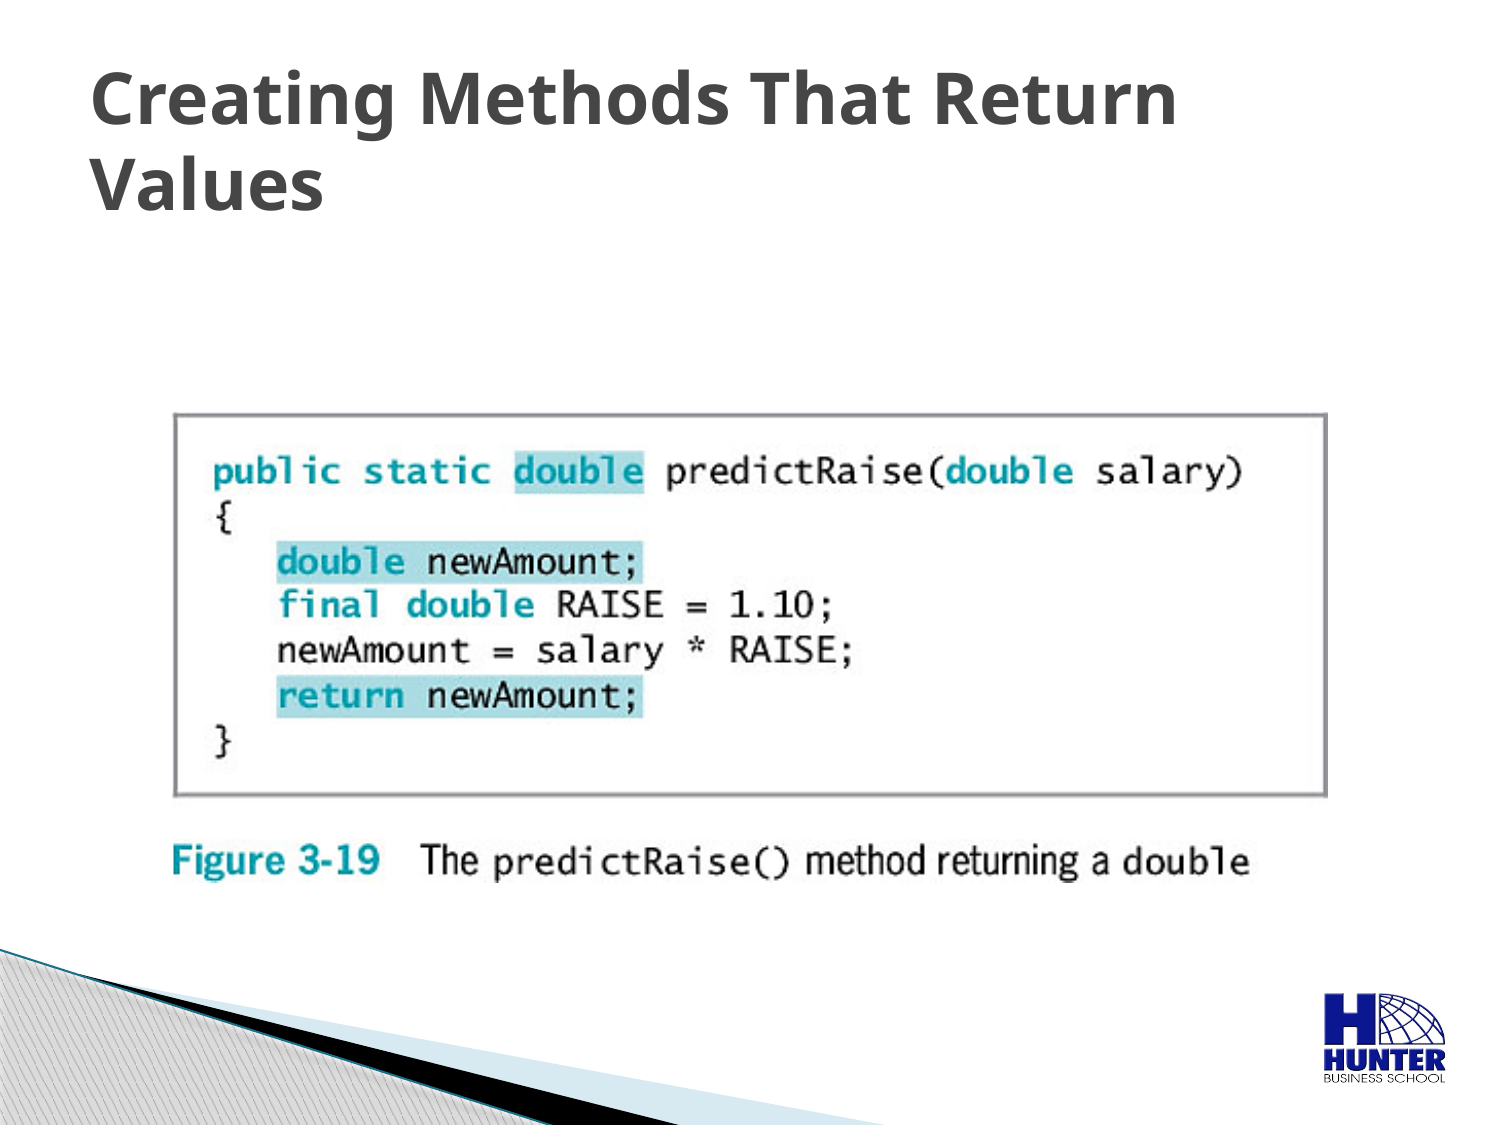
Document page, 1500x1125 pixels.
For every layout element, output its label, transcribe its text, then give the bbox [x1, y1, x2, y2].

picture [172, 412, 1328, 884]
title Creating Methods That Return Values [75, 45, 1425, 233]
picture [1324, 993, 1446, 1084]
